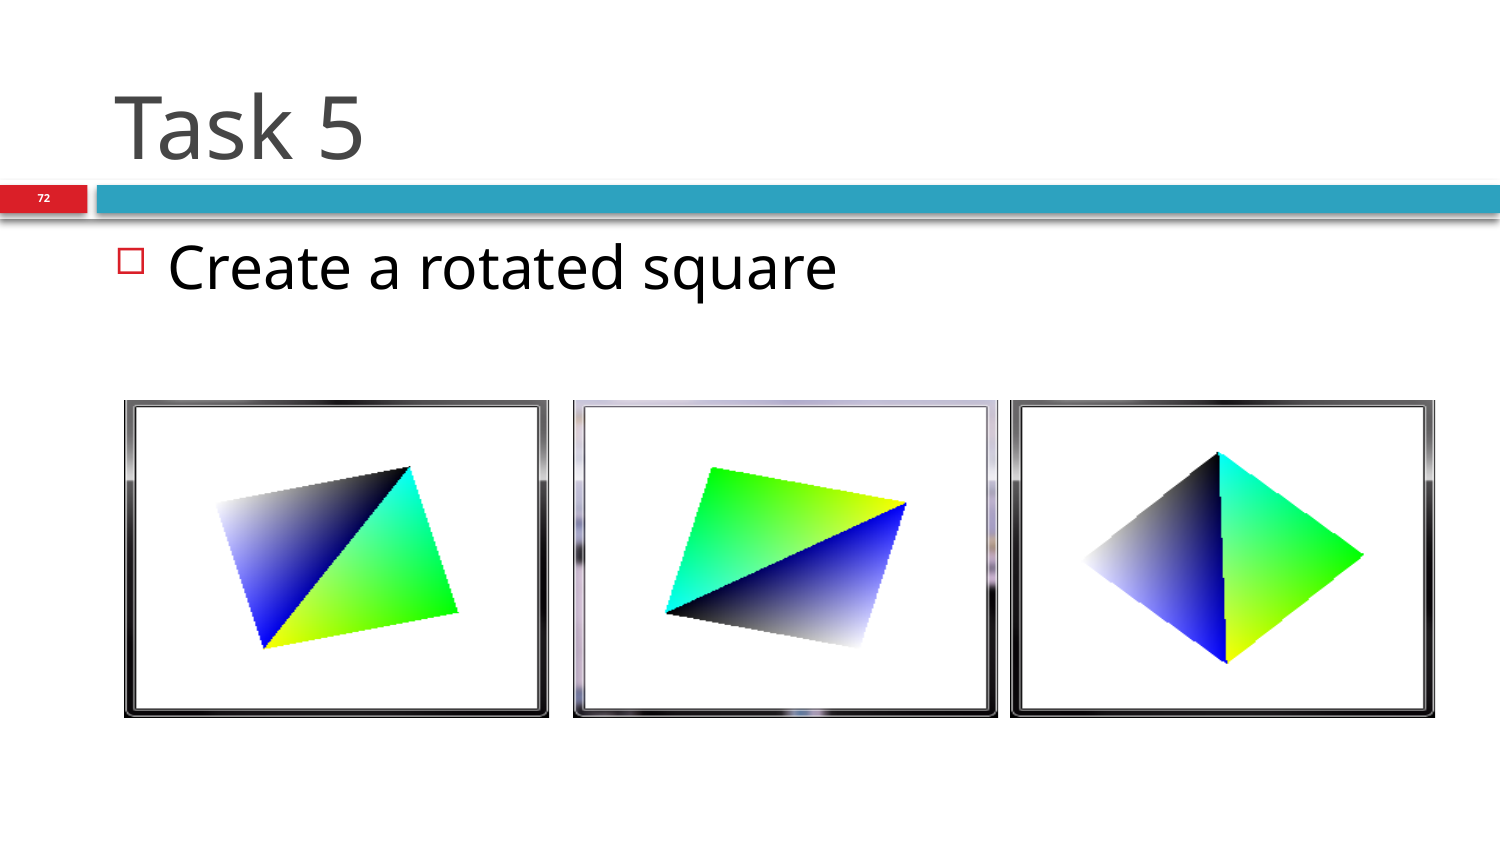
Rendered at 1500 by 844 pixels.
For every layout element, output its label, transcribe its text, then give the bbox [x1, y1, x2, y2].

picture [572, 400, 999, 718]
title Task 5 [99, 19, 1438, 185]
list Create a rotated square [99, 221, 1438, 760]
picture [123, 400, 550, 718]
picture [1009, 400, 1436, 718]
slide_number 72 [0, 184, 88, 215]
